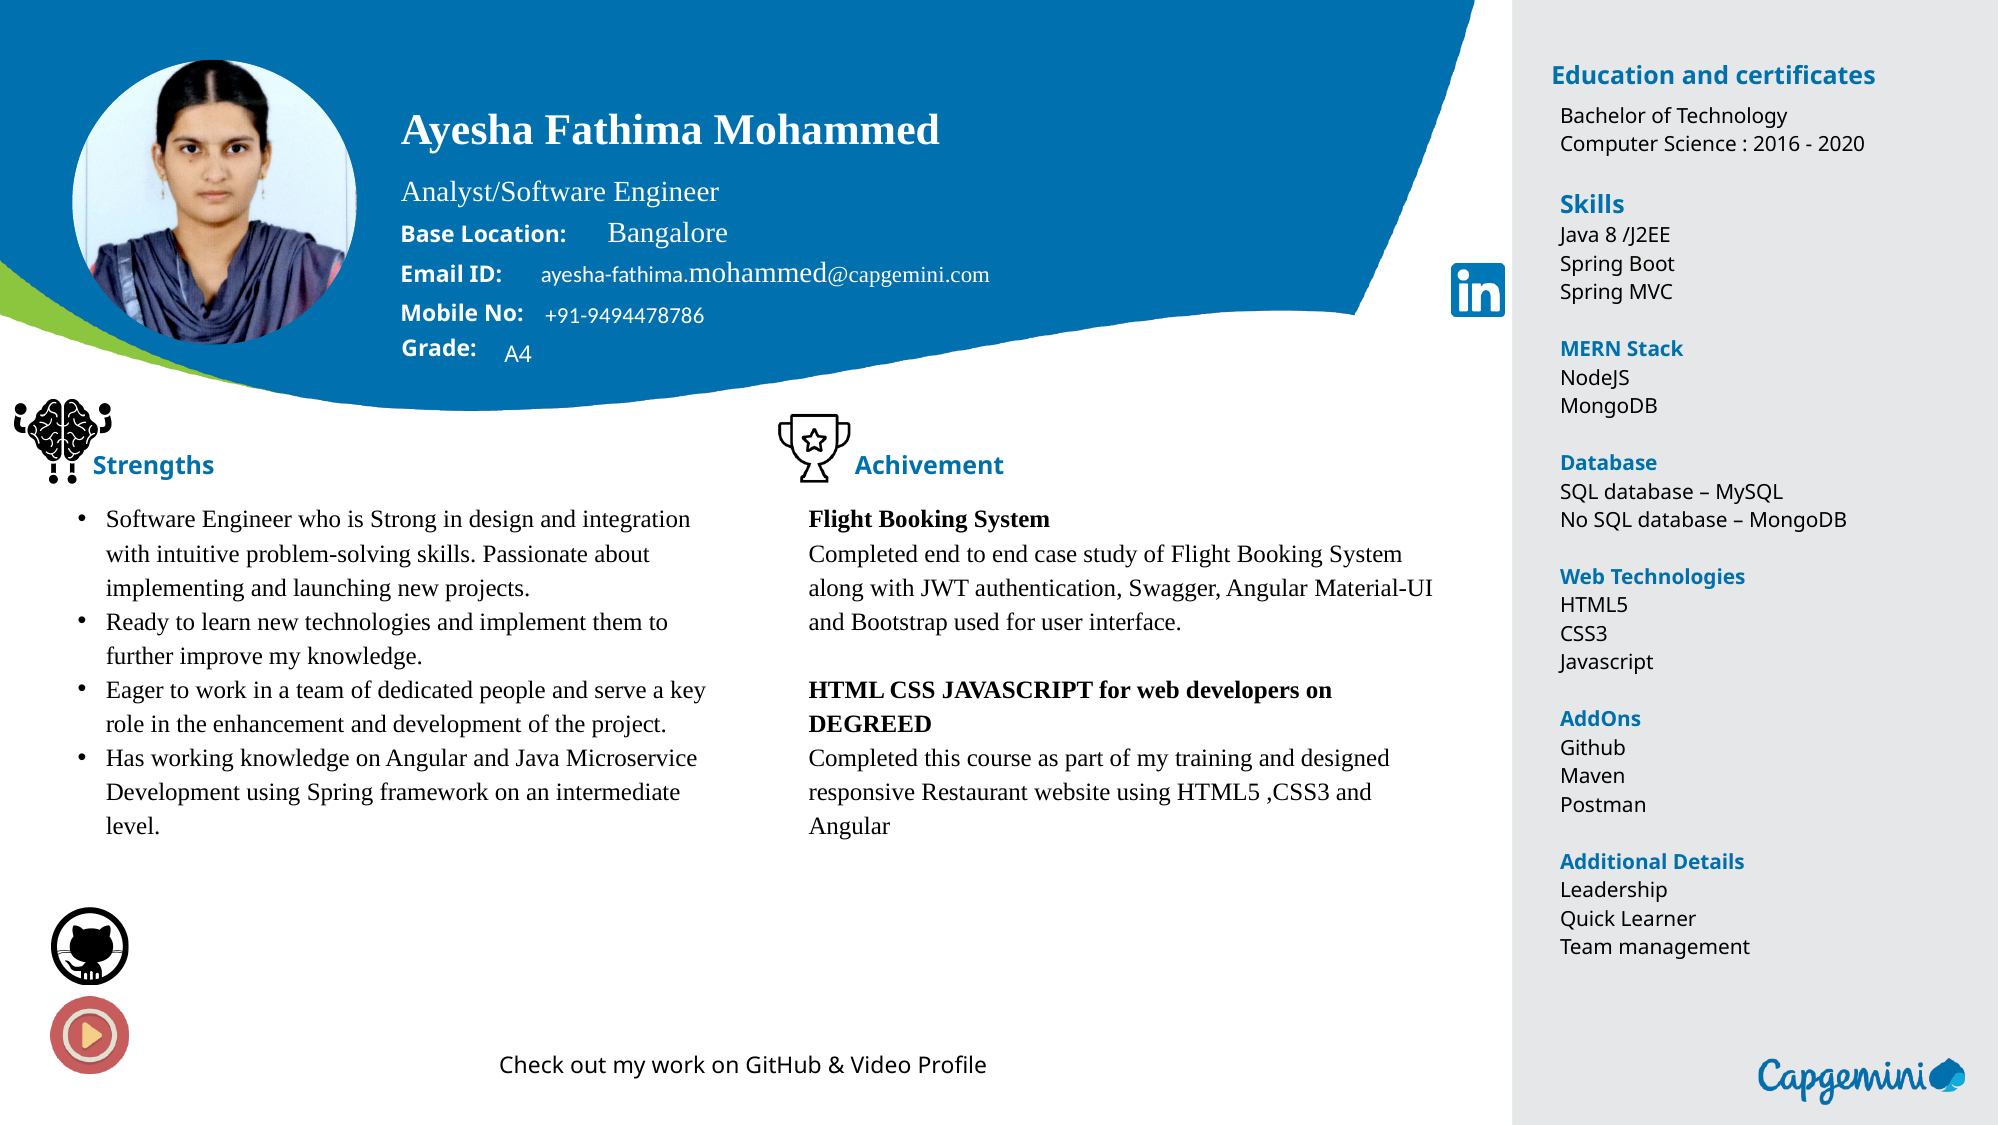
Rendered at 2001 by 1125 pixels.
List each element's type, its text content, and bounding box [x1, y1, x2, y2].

list Flight Booking System Completed end to end case study of Flight Booking System along with JWT authentication, Swagger, Angular Material-UI and Bootstrap used for user interface. HTML CSS JAVASCRIPT for web developers on DEGREED Completed this course as part of my training and designed responsive Restaurant website using HTML5 ,CSS3 and Angular [793, 491, 1451, 1086]
text_box Check out my work on GitHub & Video Profile [484, 1042, 1044, 1086]
text_box A4 [504, 321, 896, 376]
list ayesha-fathima.mohammed@capgemini.com [525, 246, 1049, 295]
picture [0, 0, 1998, 1125]
list Bangalore [592, 205, 982, 246]
list +91-9494478786 [530, 293, 896, 321]
list Ayesha Fathima Mohammed [385, 93, 1419, 144]
text_box Bachelor of Technology Computer Science : 2016 - 2020 Skills Java 8 /J2EE Spring Boot Spring MVC MERN Stack NodeJS MongoDB Database SQL database – MySQL No SQL database – MongoDB Web Technologies HTML5 CSS3 Javascript AddOns Github Maven Postman Additional Details Leadership Quick Learner Team management [1545, 91, 1992, 1093]
list Analyst/Software Engineer [385, 153, 1389, 207]
list Software Engineer who is Strong in design and integration with intuitive problem-solving skills. Passionate about implementing and launching new projects. Ready to learn new technologies and implement them to further improve my knowledge. Eager to work in a team of dedicated people and serve a key role in the enhancement and development of the project. Has working knowledge on Angular and Java Microservice Development using Spring framework on an intermediate level. [62, 491, 729, 1086]
